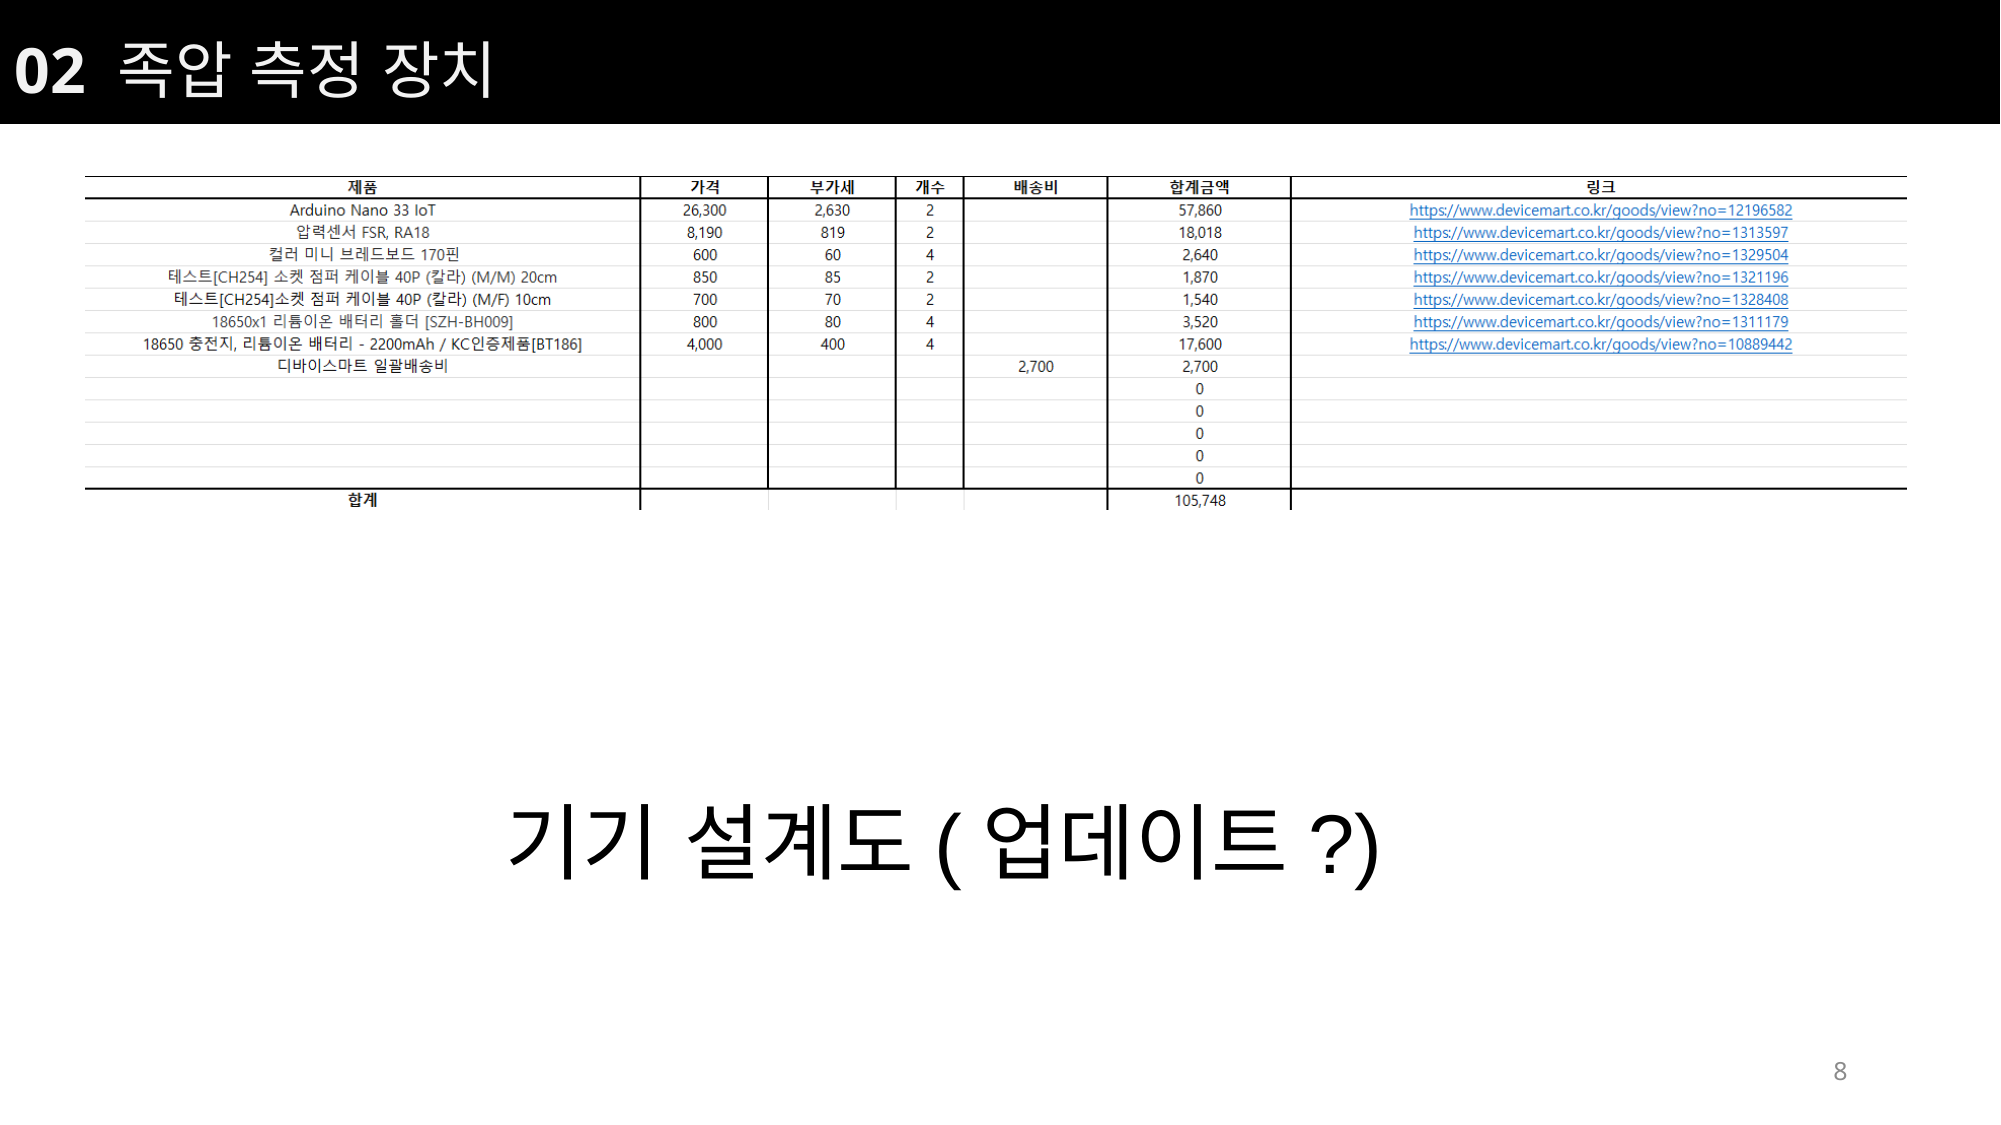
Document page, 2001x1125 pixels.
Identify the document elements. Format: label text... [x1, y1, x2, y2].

text_box 02 족압 측정 장치 [0, 23, 660, 114]
text_box [0, 0, 2000, 124]
picture [85, 176, 1907, 510]
text_box 8 [1412, 1042, 1863, 1103]
text_box 기기 설계도(업데이트?) [490, 783, 1660, 898]
